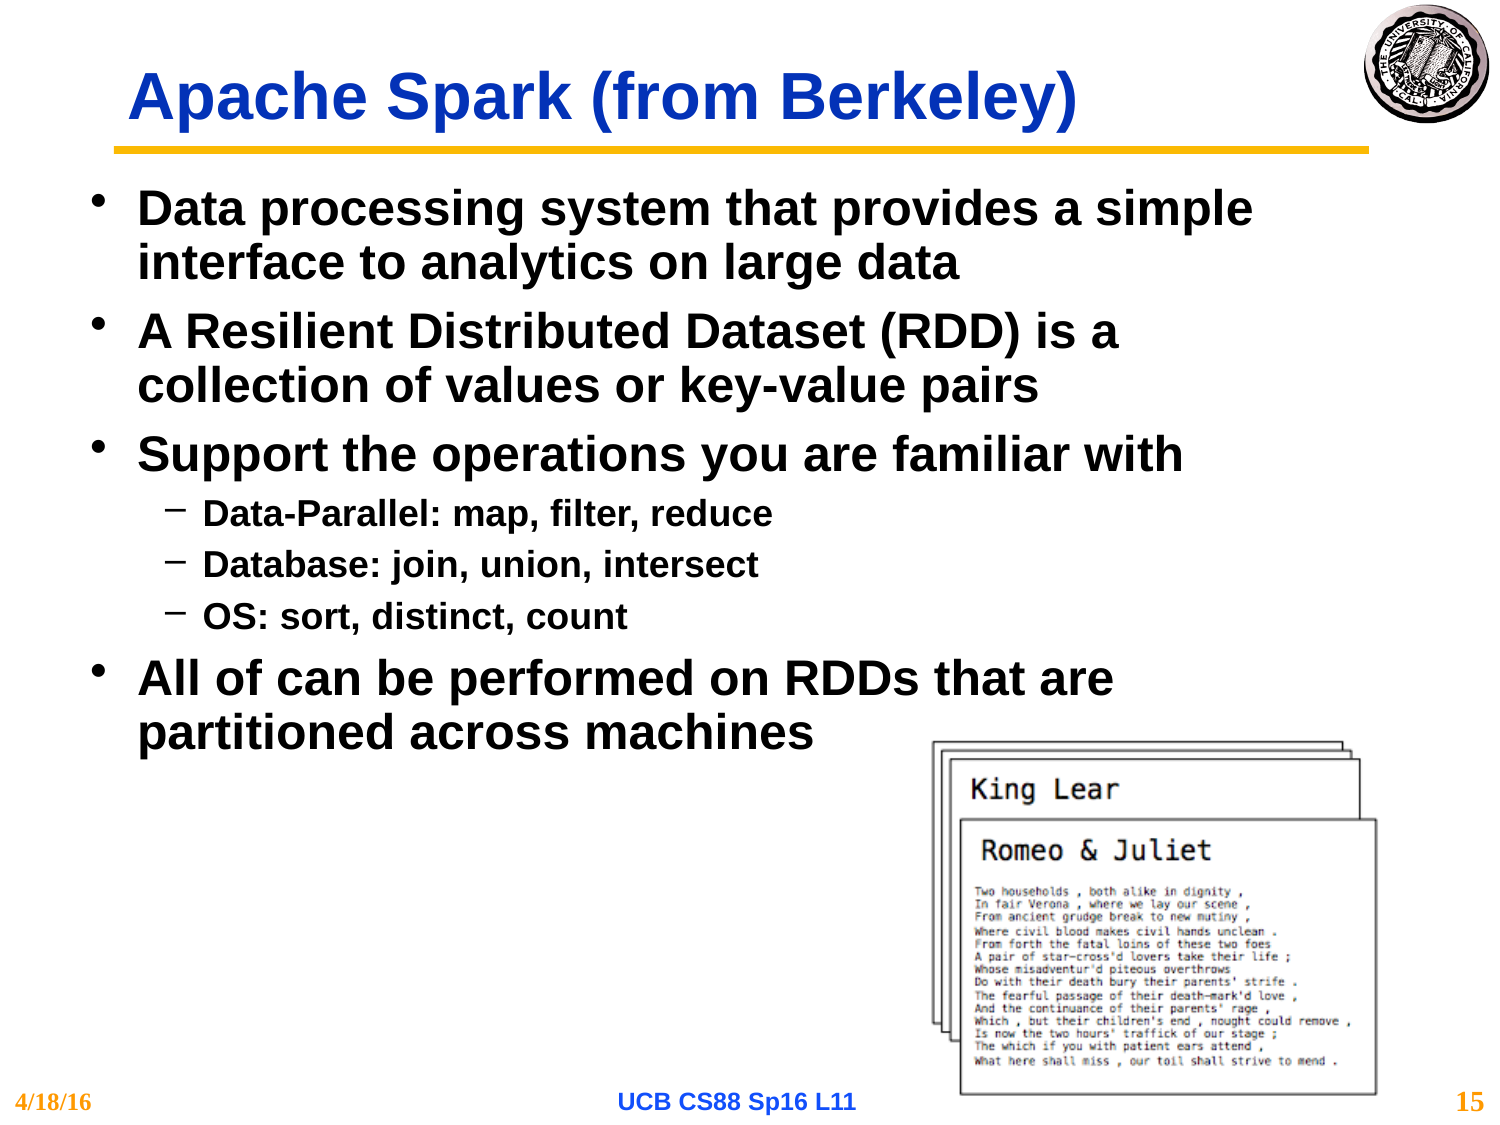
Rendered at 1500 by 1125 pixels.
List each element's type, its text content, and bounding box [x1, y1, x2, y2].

slide_number 15 [1412, 1074, 1500, 1125]
list Data processing system that provides a simple interface to analytics on large data A Resilient Distributed Dataset (RDD) is a collection of values or key-value pairs Support the operations you are familiar with Data-Parallel: map, filter, reduce Database: join, union, intersect OS: sort, distinct, count All of can be performed on RDDs that are partitioned across machines [75, 174, 1325, 1038]
picture [1350, 0, 1500, 127]
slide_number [0, 1074, 251, 1125]
footer UCB CS88 Sp16 L11 [499, 1074, 976, 1125]
title Apache Spark (from Berkeley) [112, 37, 1375, 159]
picture [924, 724, 1401, 1110]
